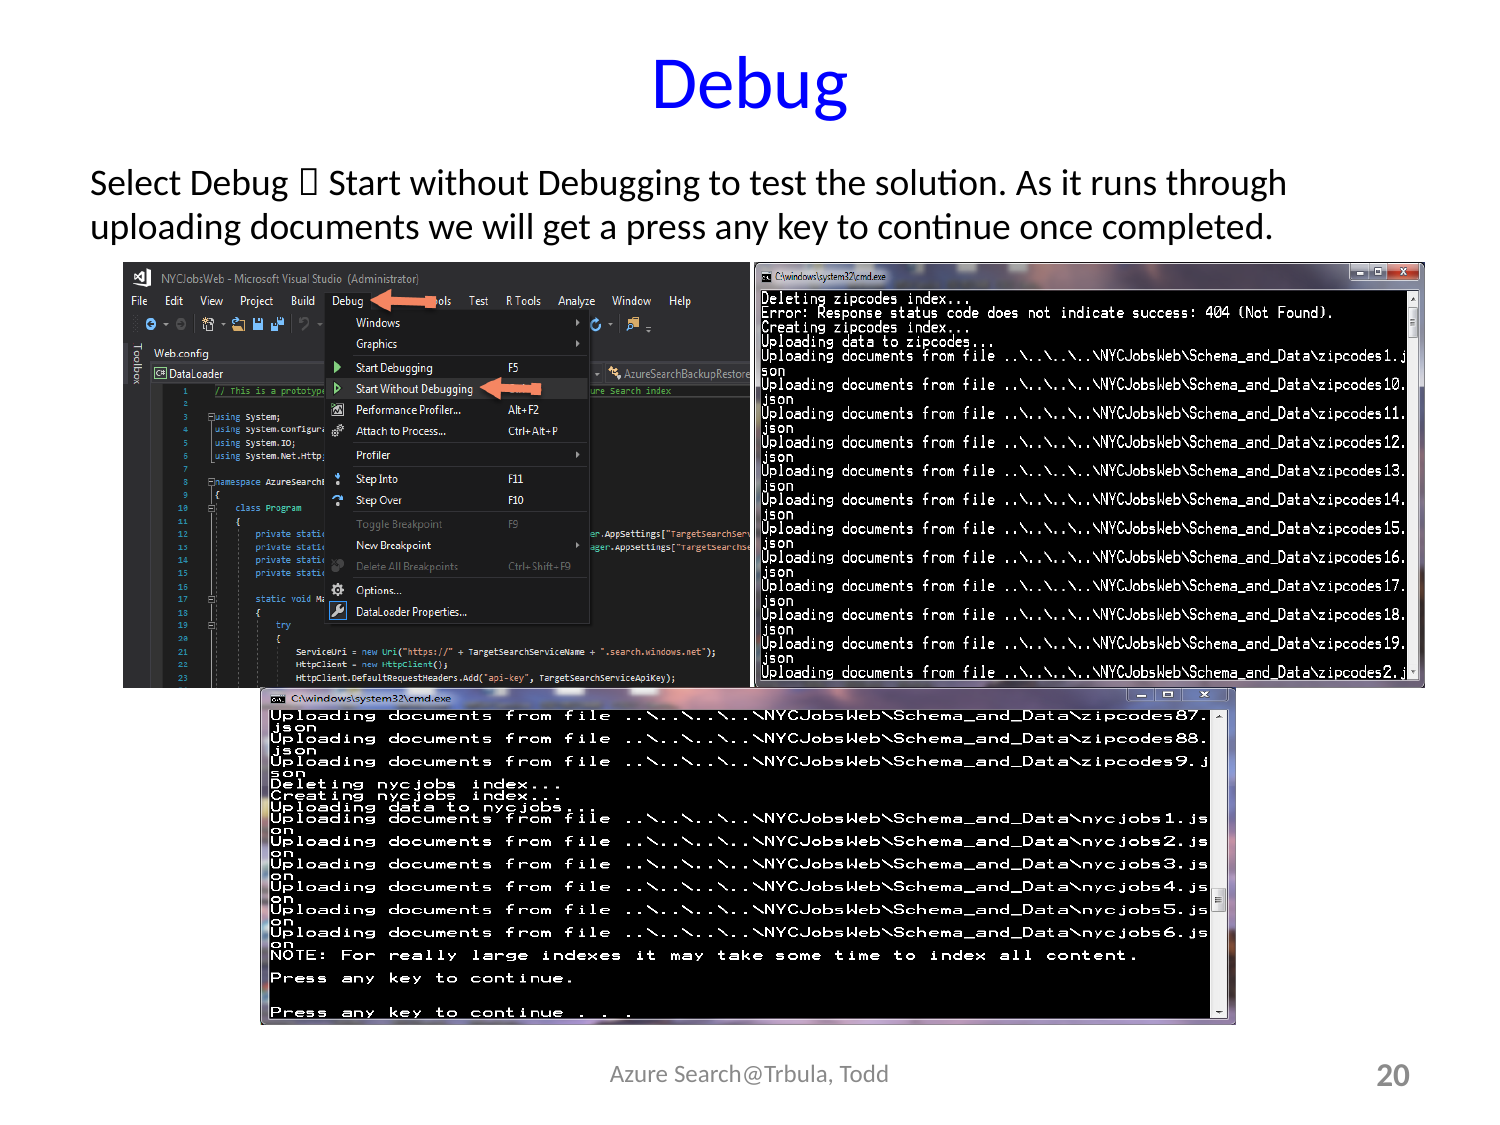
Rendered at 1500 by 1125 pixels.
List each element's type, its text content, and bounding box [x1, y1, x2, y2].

list Select Debug  Start without Debugging to test the solution. As it runs through uploading documents we will get a press any key to continue once completed. [75, 149, 1425, 1025]
slide_number 20 [1074, 1042, 1425, 1103]
picture [123, 262, 1426, 1026]
title Debug [75, 19, 1425, 138]
footer Azure Search@Trbula, Todd [512, 1042, 988, 1103]
